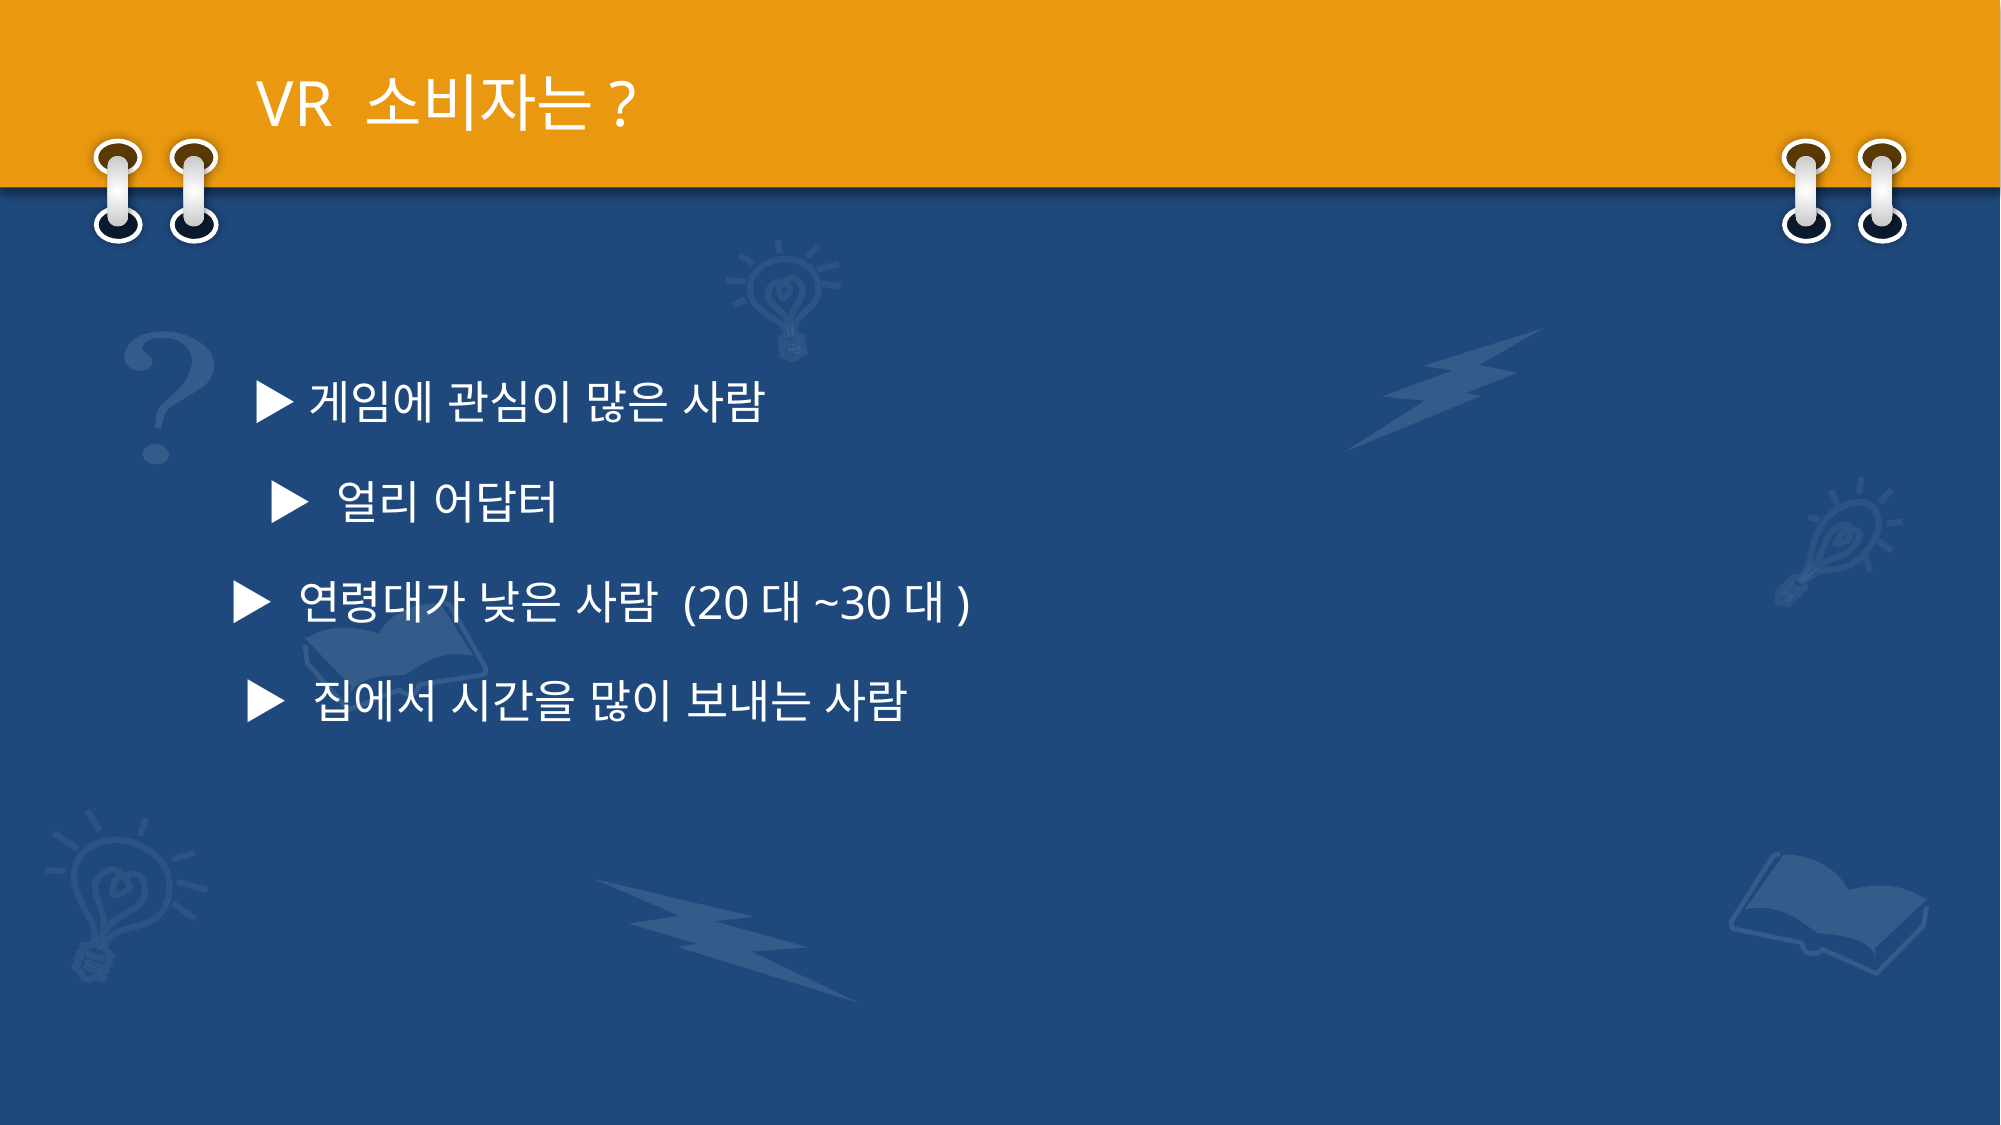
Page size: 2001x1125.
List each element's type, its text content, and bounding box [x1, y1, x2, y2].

text_box ▶게임에 관심이 많은 사람 [237, 366, 782, 437]
text_box [196, 189, 227, 250]
text_box ▶ 연령대가 낮은 사람 (20대~30대) [213, 566, 985, 637]
text_box VR 소비자는? [242, 57, 668, 147]
text_box ▶ 집에서 시간을 많이 보내는 사람 [227, 665, 924, 736]
text_box ▶ 얼리 어답터 [252, 466, 574, 537]
